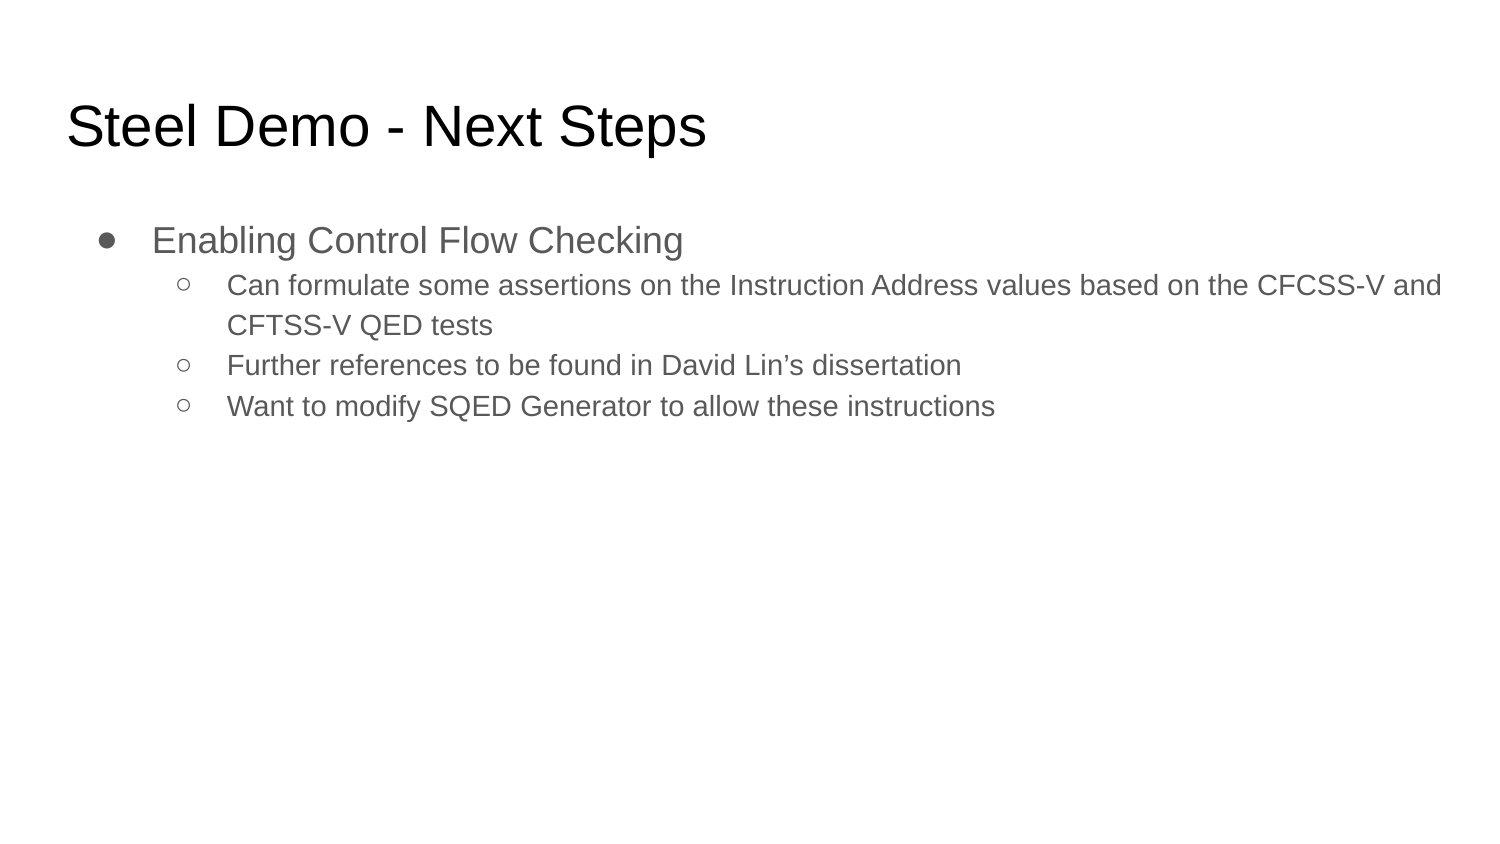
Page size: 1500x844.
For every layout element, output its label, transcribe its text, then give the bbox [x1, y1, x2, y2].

title Steel Demo - Next Steps [51, 72, 1449, 167]
list Enabling Control Flow Checking Can formulate some assertions on the Instruction Address values based on the CFCSS-V and CFTSS-V QED tests Further references to be found in David Lin’s dissertation Want to modify SQED Generator to allow these instructions [61, 194, 1460, 755]
